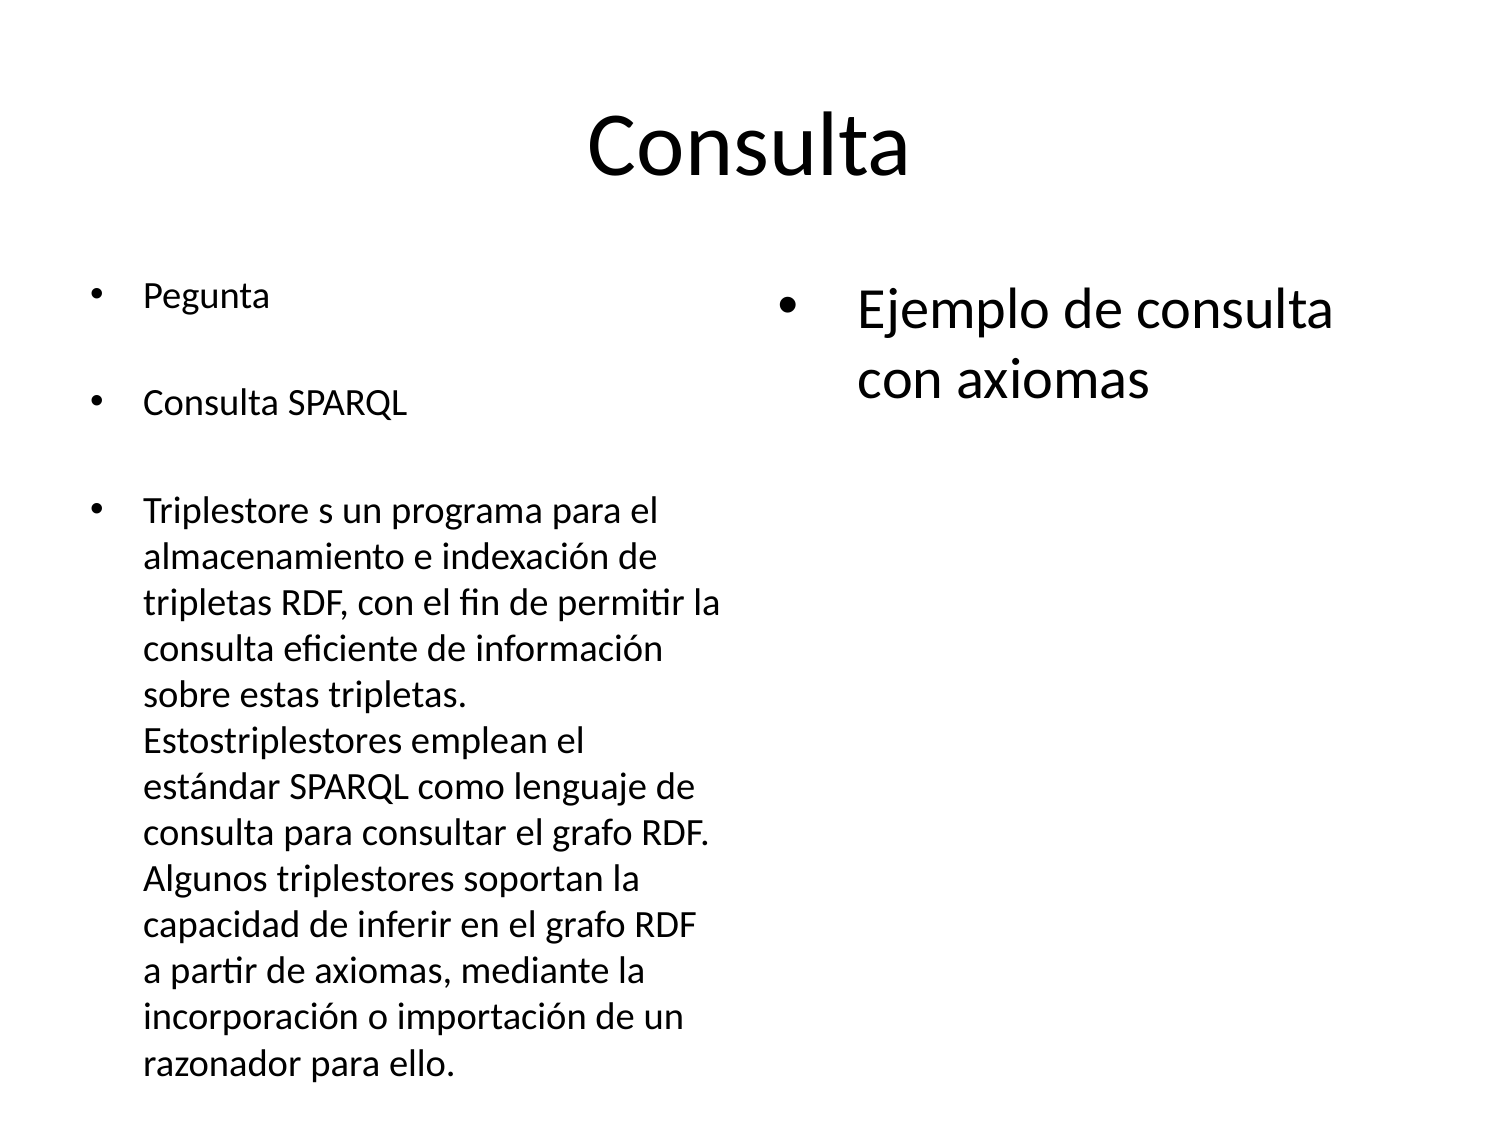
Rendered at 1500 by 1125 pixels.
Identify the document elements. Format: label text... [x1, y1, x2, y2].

list Pegunta Consulta SPARQL Triplestore s un programa para el almacenamiento e indexación de tripletas RDF, con el fin de permitir la consulta eficiente de información sobre estas tripletas. Estostriplestores emplean el estándar SPARQL como lenguaje de consulta para consultar el grafo RDF. Algunos triplestores soportan la capacidad de inferir en el grafo RDF a partir de axiomas, mediante la incorporación o importación de un razonador para ello. [75, 262, 738, 1106]
list Ejemplo de consulta con axiomas [762, 262, 1425, 1005]
title Consulta [75, 45, 1425, 233]
